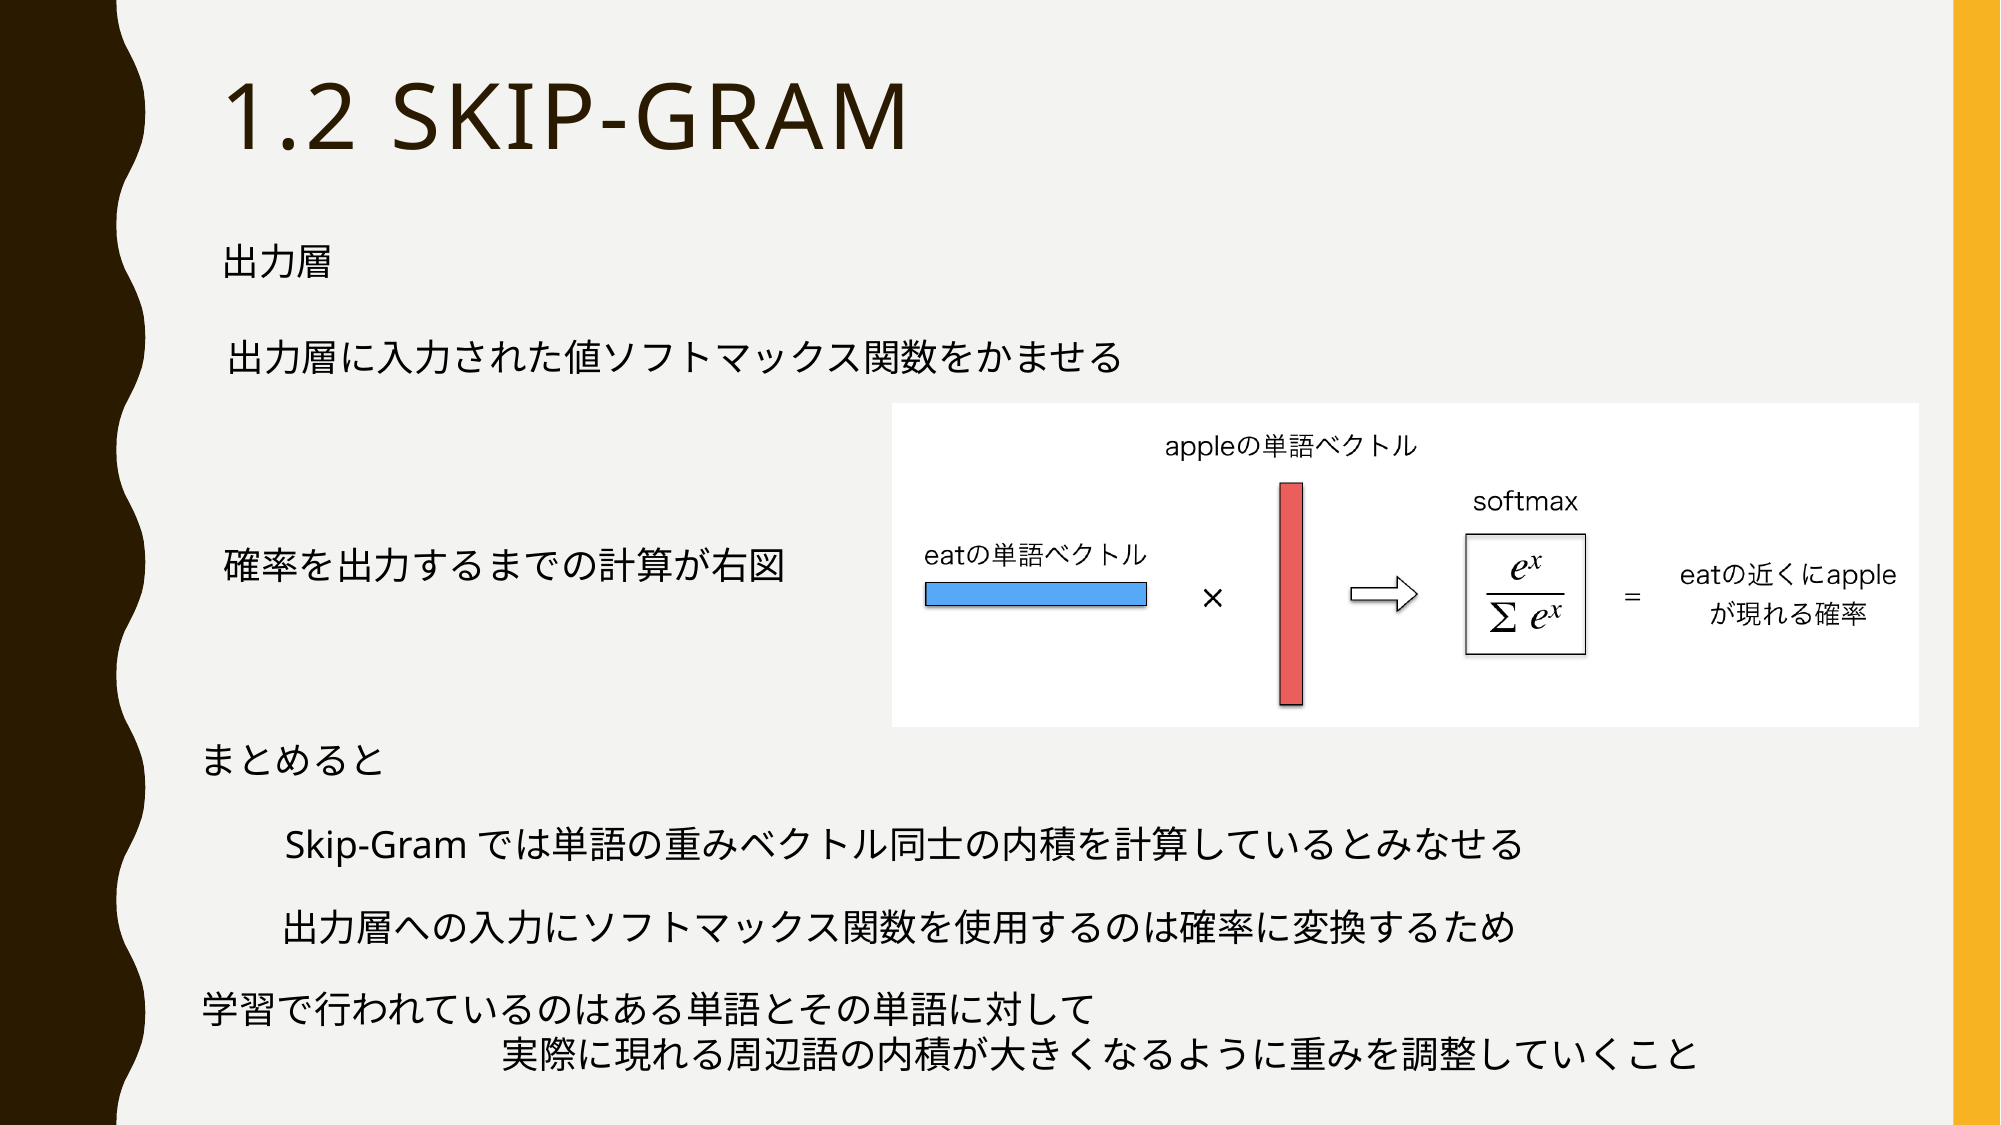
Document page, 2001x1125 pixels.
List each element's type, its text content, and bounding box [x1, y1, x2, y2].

picture [892, 403, 1920, 727]
text_box 学習で行われているのはある単語とその単語に対して 実際に現れる周辺語の内積が大きくなるように重みを調整していくこと [186, 979, 1716, 1084]
text_box 確率を出力するまでの計算が右図 [209, 534, 802, 594]
text_box Skip-Gramでは単語の重みベクトル同士の内積を計算しているとみなせる [269, 813, 1541, 873]
text_box まとめると [184, 729, 403, 790]
text_box 出力層 [207, 230, 350, 291]
title 1.2 Skip-gram [205, 62, 1875, 186]
text_box 出力層に入力された値ソフトマックス関数をかませる [211, 326, 1140, 386]
text_box 出力層への入力にソフトマックス関数を使用するのは確率に変換するため [266, 896, 1533, 957]
